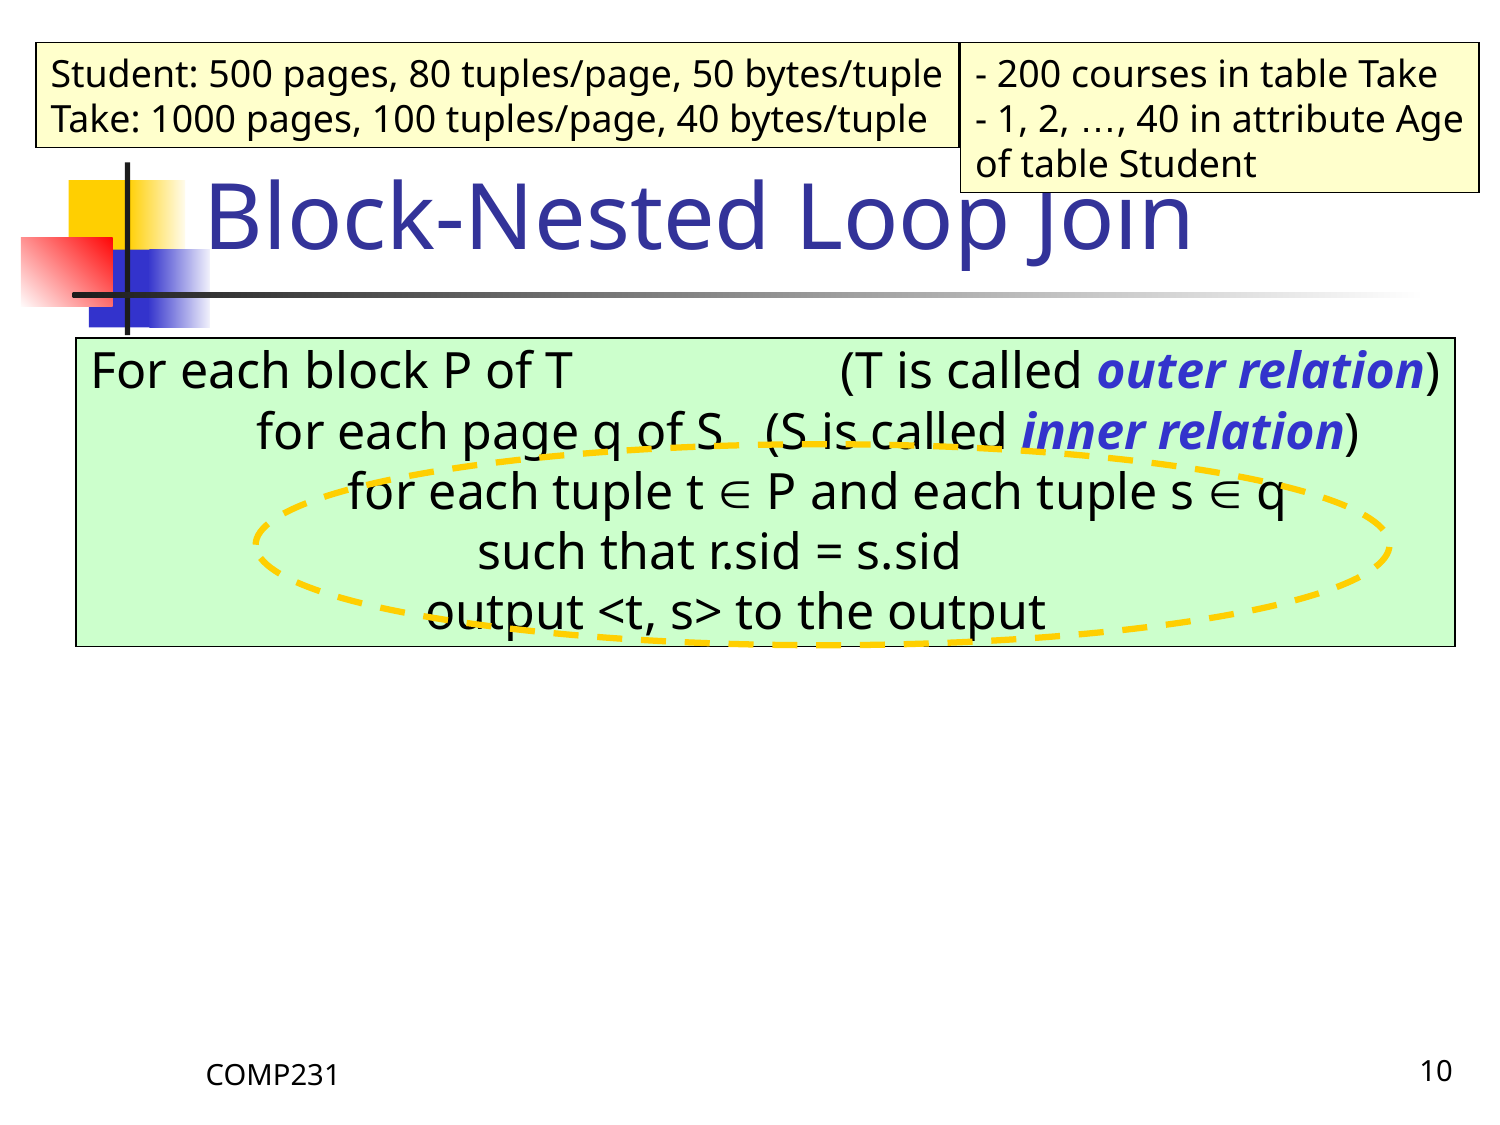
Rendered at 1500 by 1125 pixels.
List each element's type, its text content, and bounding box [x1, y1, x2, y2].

text_box For each block P of T (T is called outer relation) for each page q of S (S is called inner relation) for each tuple t  P and each tuple s  q such that r.sid = s.sid output <t, s> to the output [75, 337, 1456, 647]
text_box [255, 444, 1390, 646]
text_box - 200 courses in table Take - 1, 2, …, 40 in attribute Age of table Student [960, 42, 1480, 193]
text_box Student: 500 pages, 80 tuples/page, 50 bytes/tuple Take: 1000 pages, 100 tuples/page, 40 bytes/tuple [35, 42, 959, 148]
slide_number 10 [1155, 1024, 1468, 1100]
title Block-Nested Loop Join [188, 35, 1468, 275]
slide_number COMP231 [190, 1024, 504, 1100]
